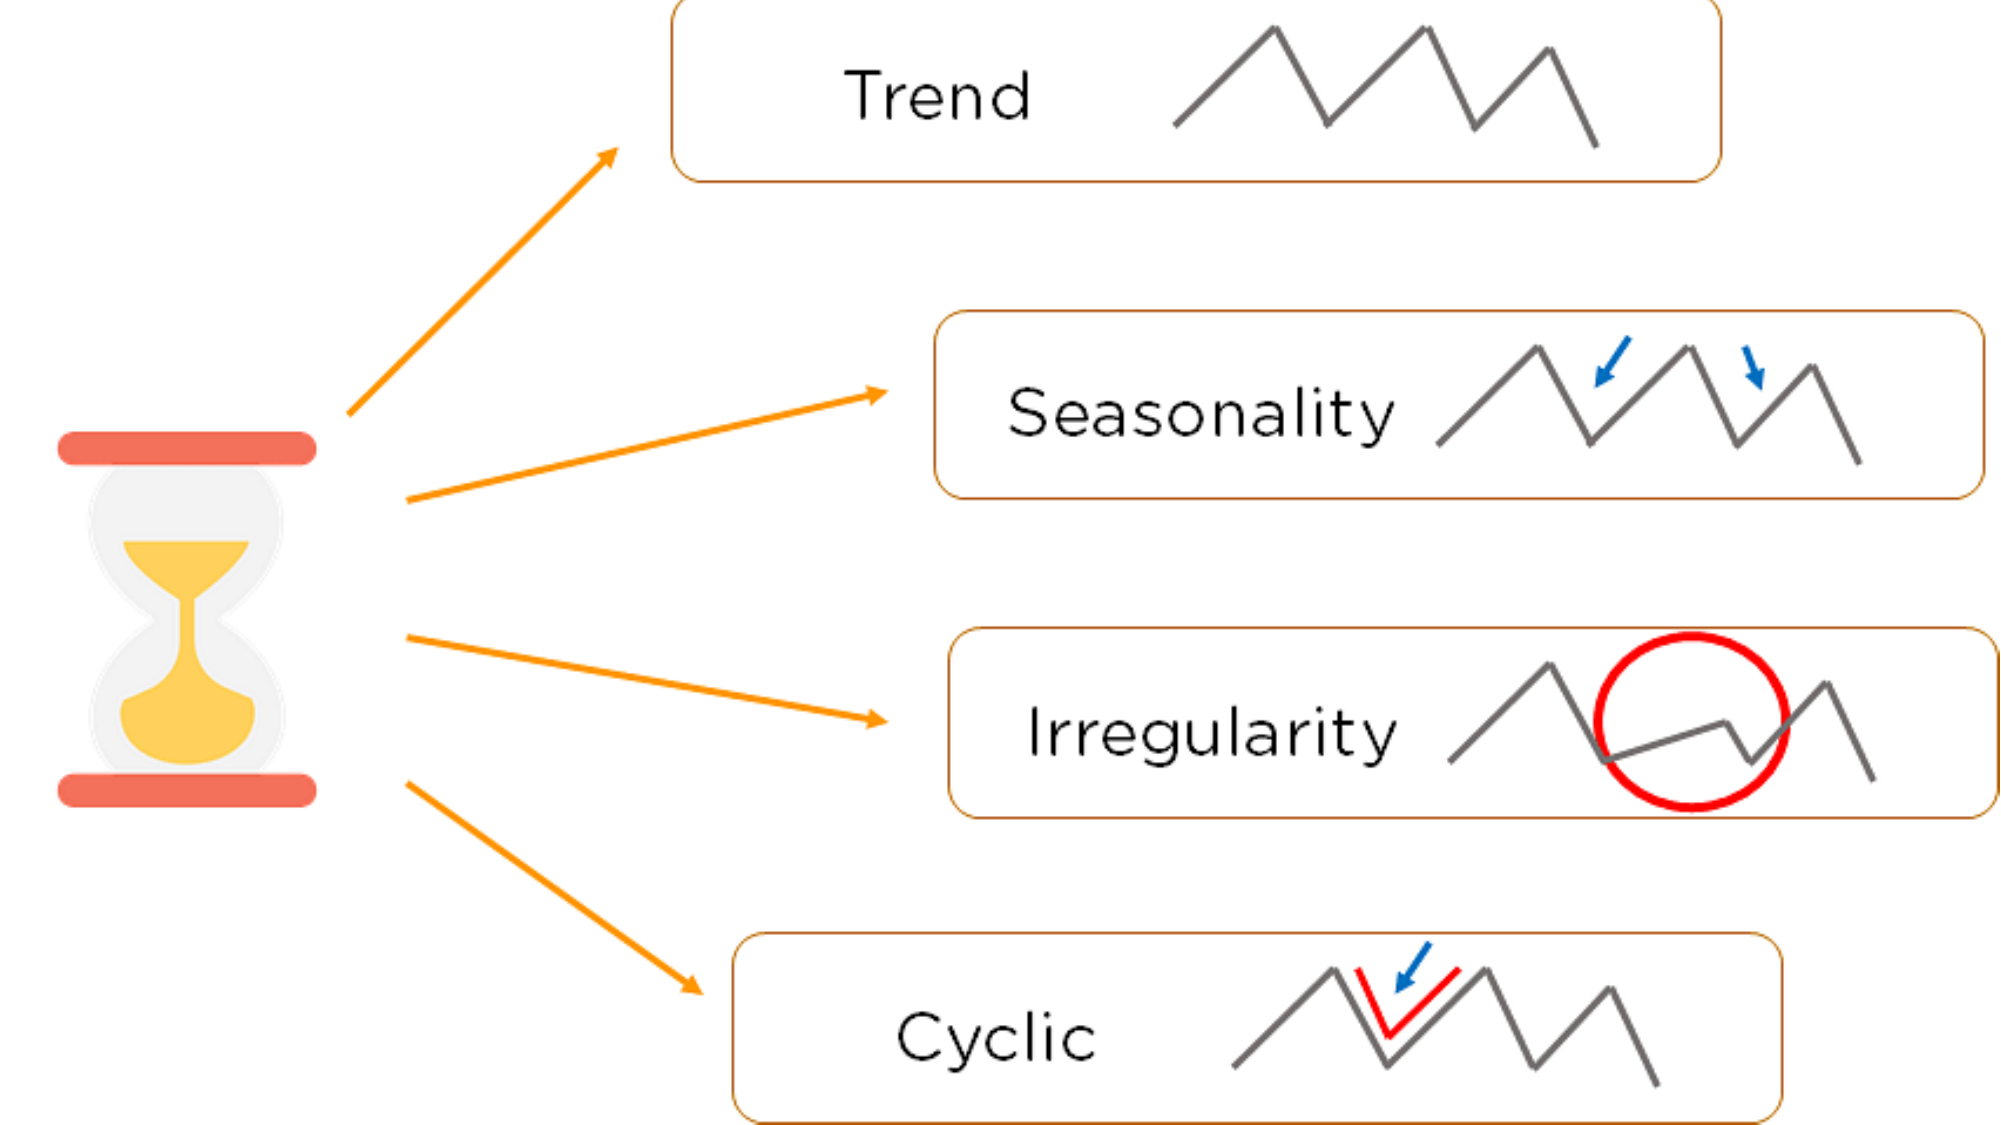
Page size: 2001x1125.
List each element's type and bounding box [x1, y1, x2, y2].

list [0, 0, 2000, 1125]
